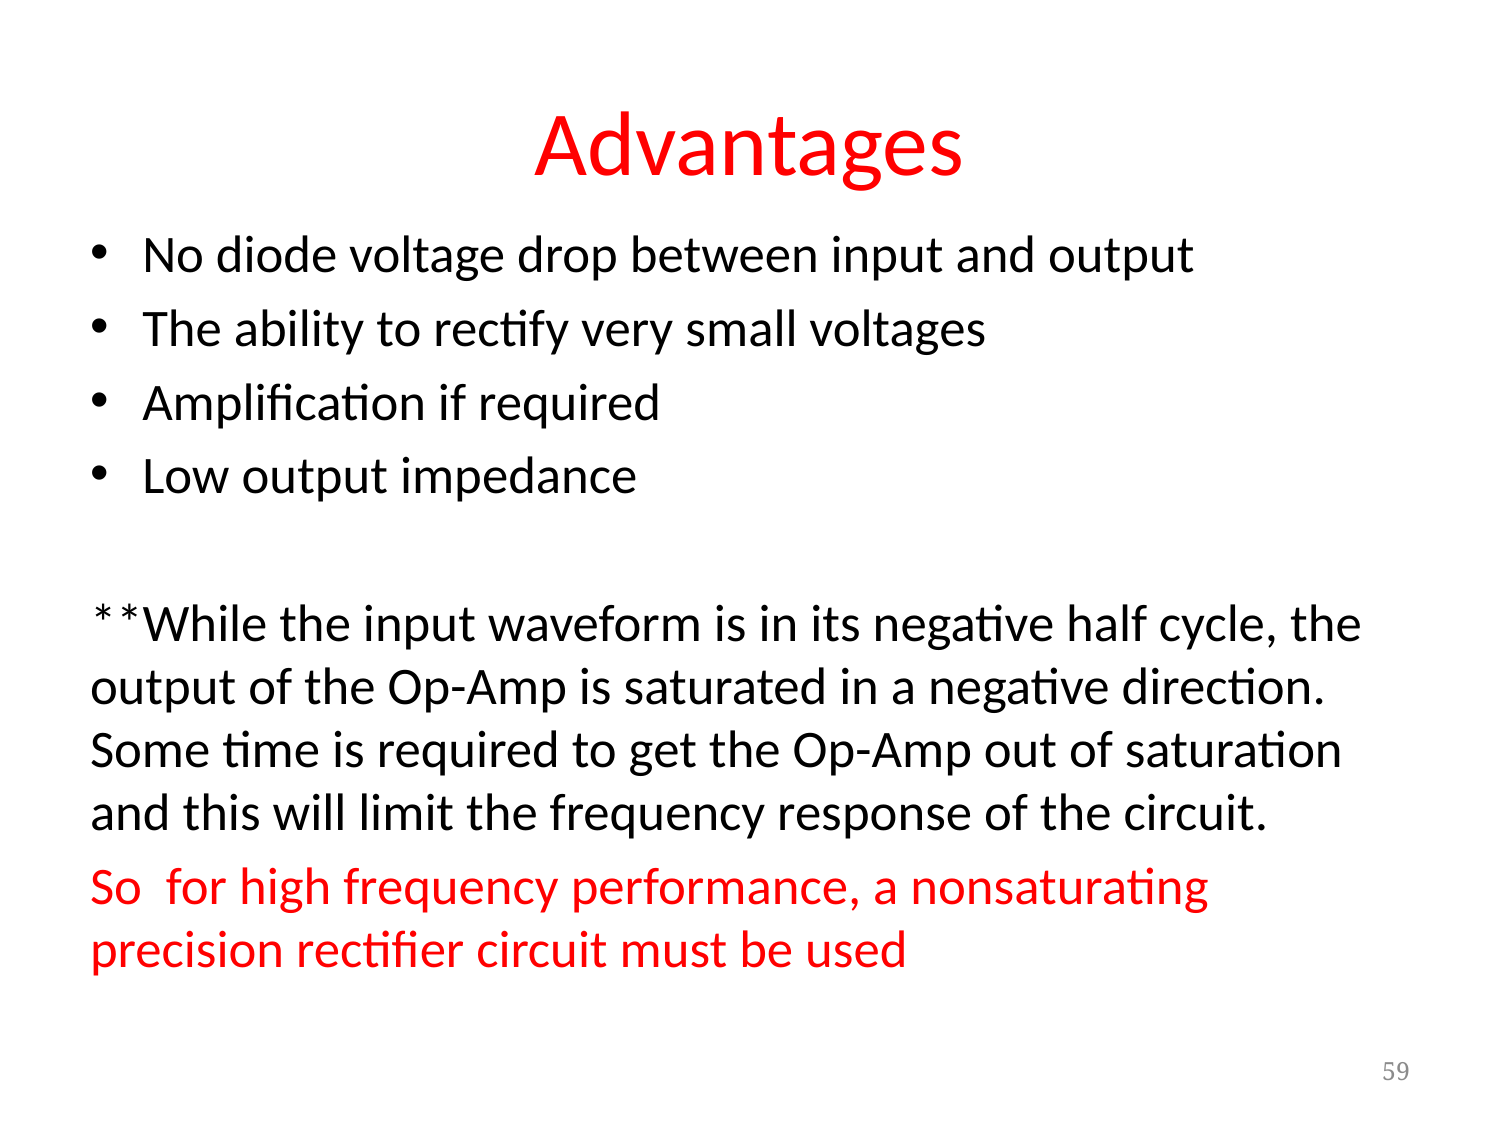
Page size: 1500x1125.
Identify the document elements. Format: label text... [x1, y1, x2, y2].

slide_number 59 [1074, 1042, 1425, 1103]
list No diode voltage drop between input and output The ability to rectify very small voltages Amplification if required Low output impedance **While the input waveform is in its negative half cycle, the output of the Op-Amp is saturated in a negative direction. Some time is required to get the Op-Amp out of saturation and this will limit the frequency response of the circuit. So for high frequency performance, a nonsaturating precision rectifier circuit must be used [75, 212, 1425, 1005]
title Advantages [75, 45, 1425, 212]
